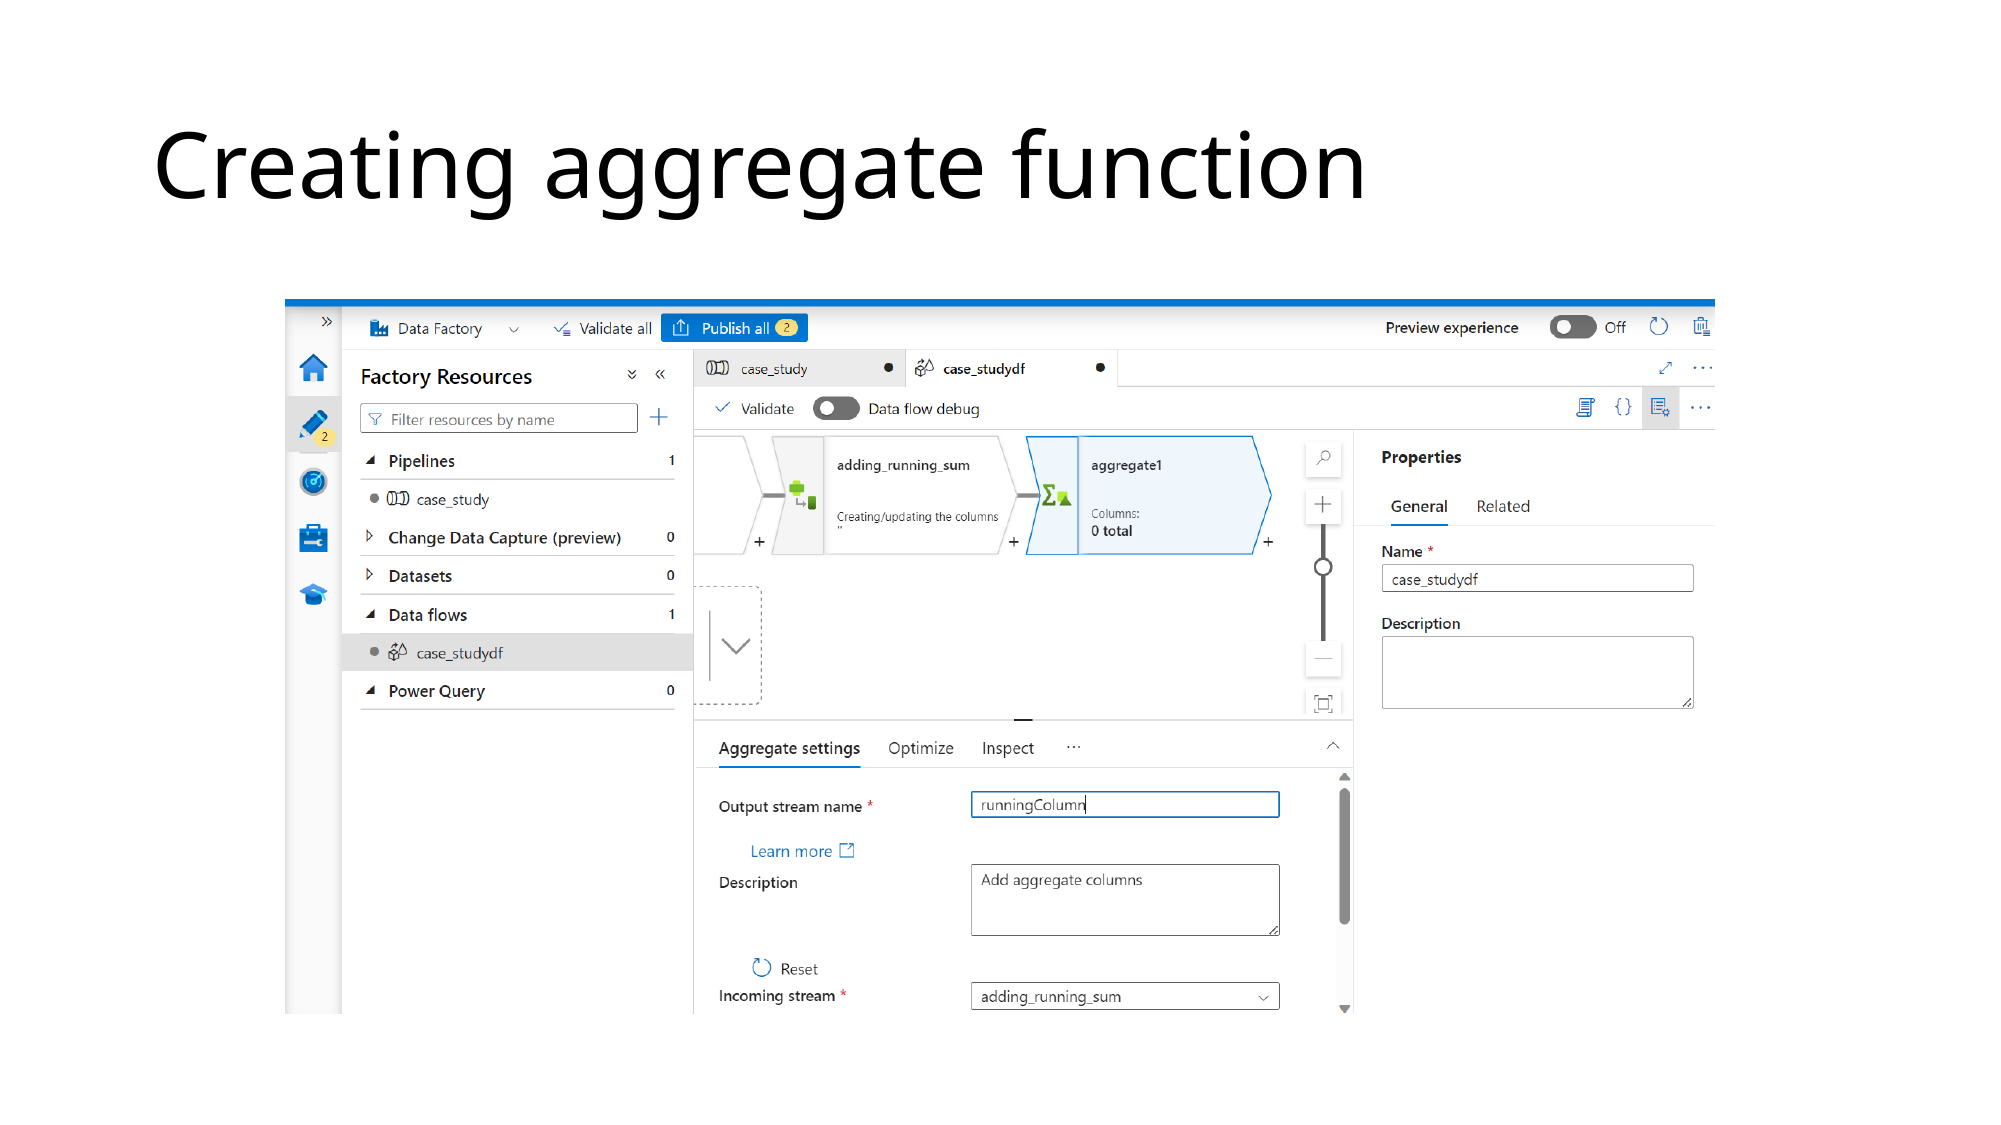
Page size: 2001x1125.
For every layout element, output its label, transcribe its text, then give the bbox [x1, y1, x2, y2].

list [285, 299, 1715, 1014]
title Creating aggregate function [137, 59, 1863, 278]
